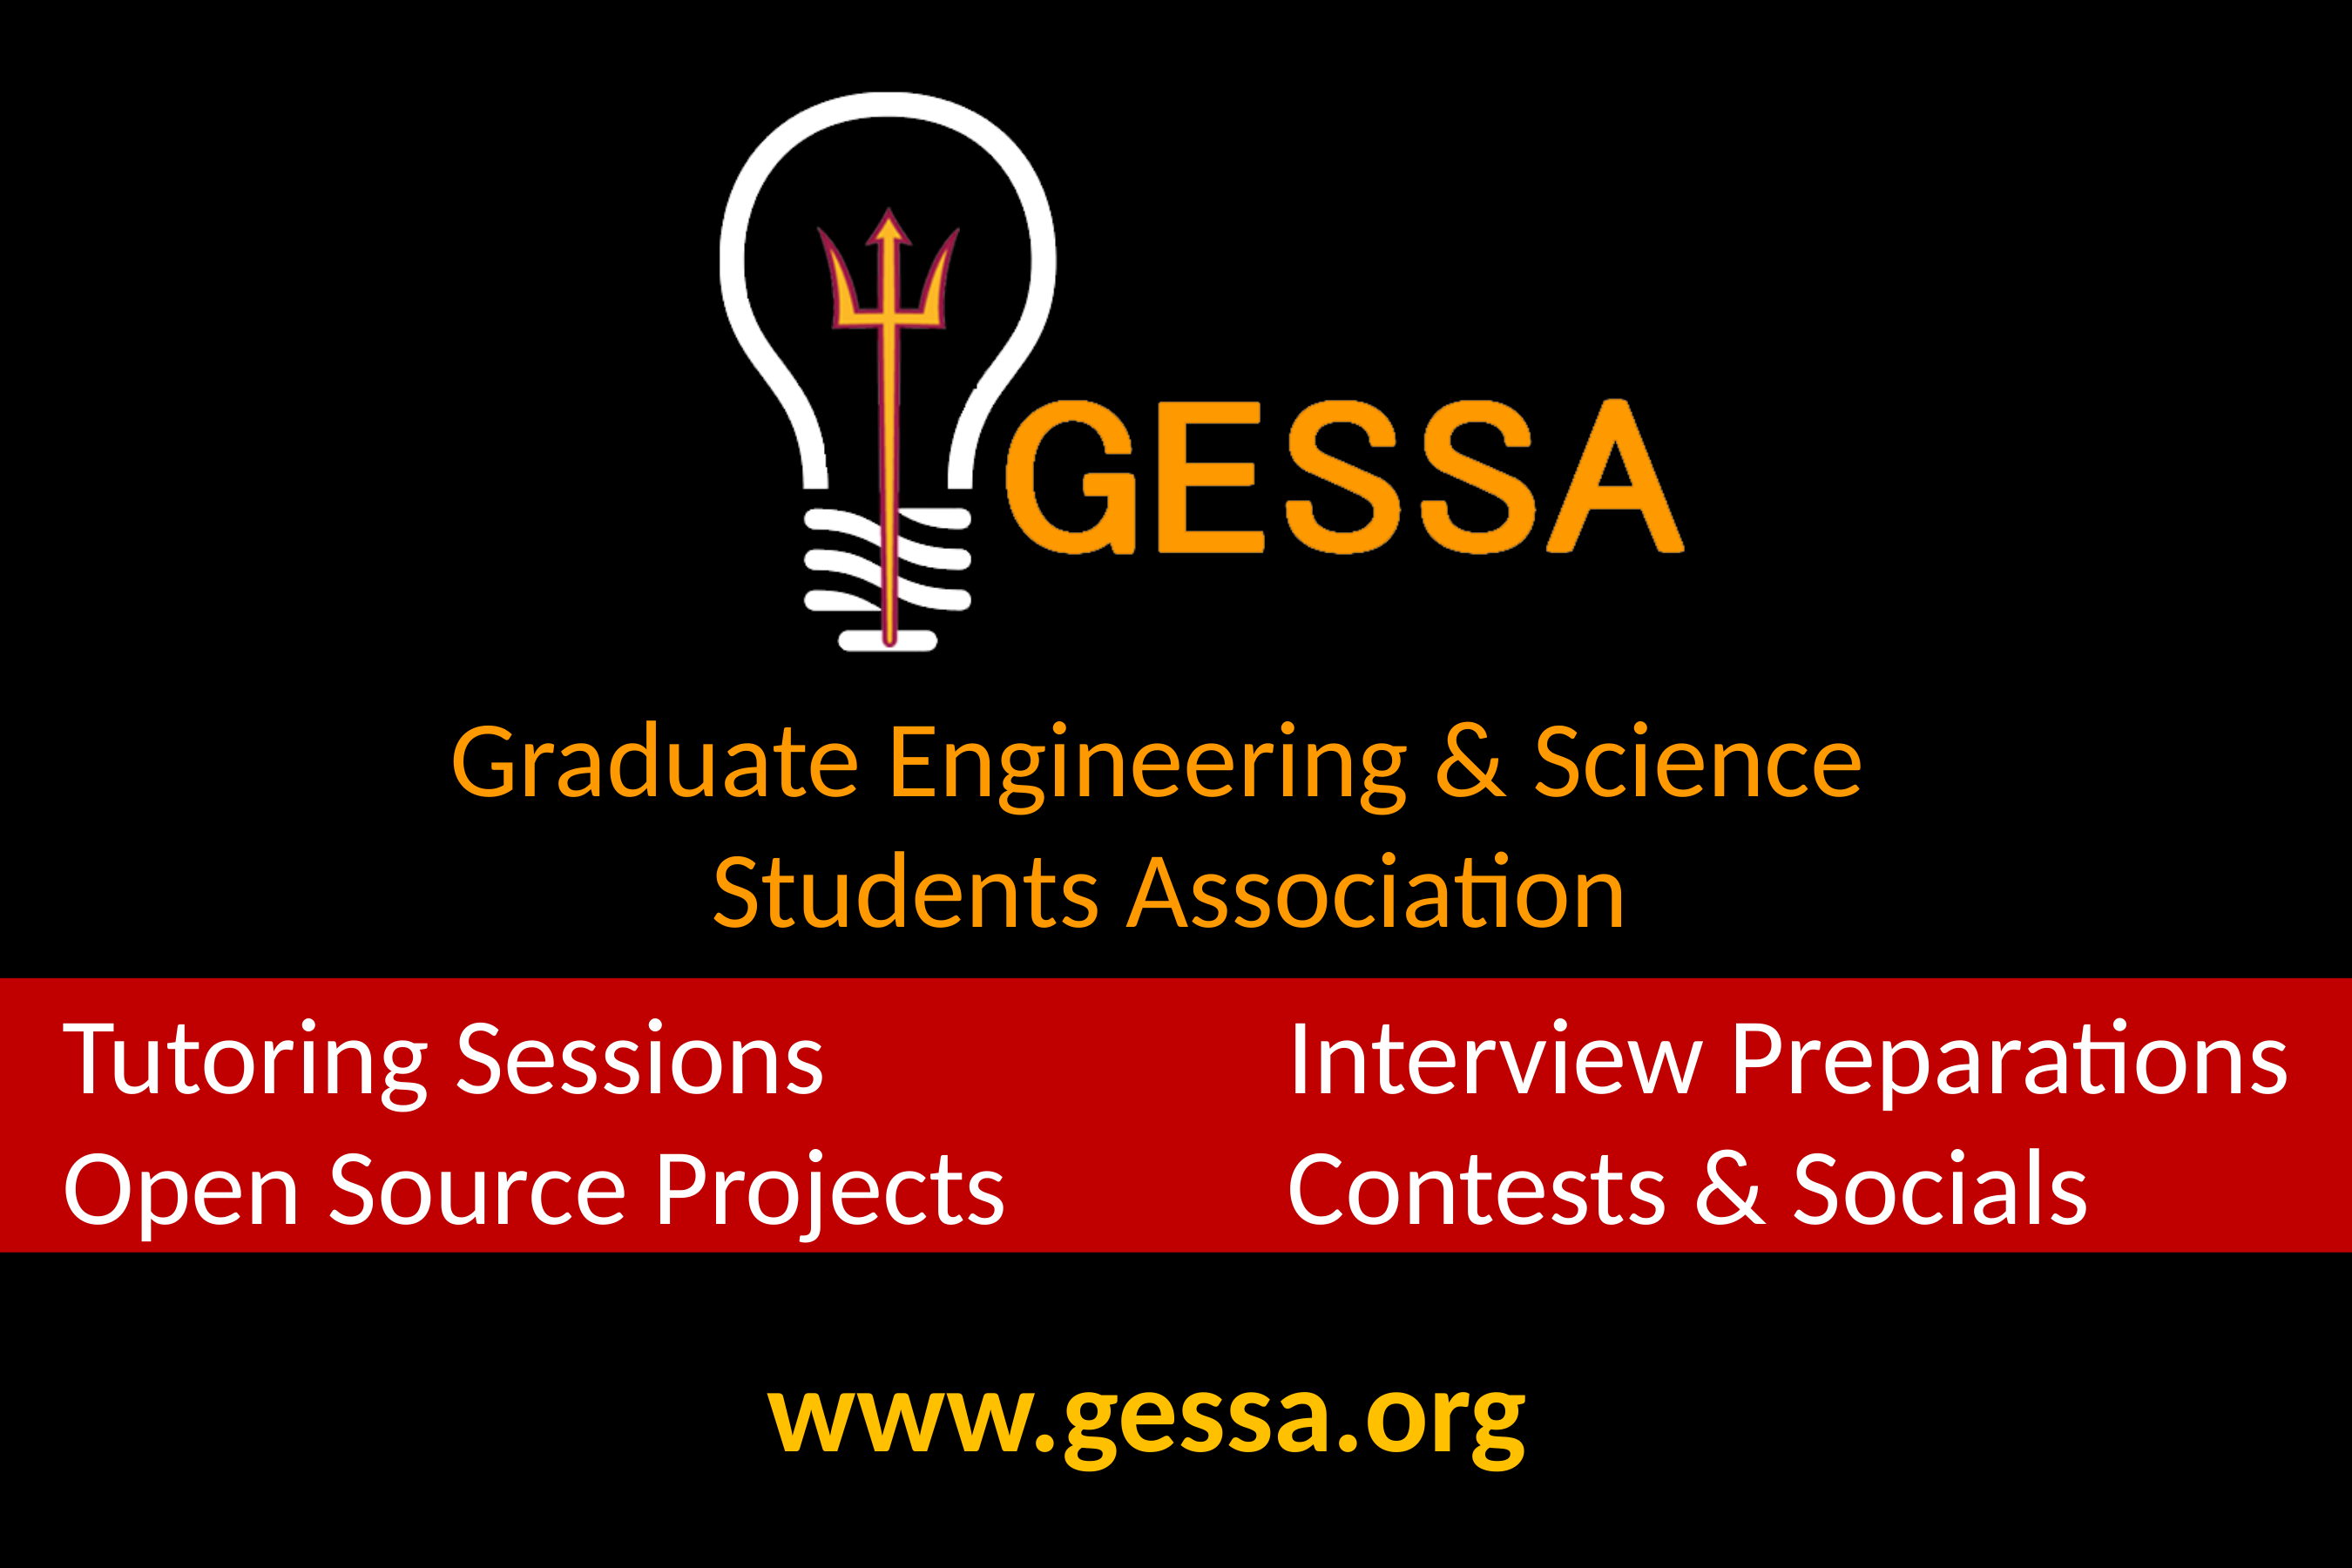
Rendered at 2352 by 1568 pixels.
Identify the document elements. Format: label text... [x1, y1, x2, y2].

text_box www.gessa.org [754, 1325, 1587, 1551]
text_box Graduate Engineering & Science Students Association [386, 681, 1955, 956]
text_box Tutoring Sessions Interview Preparations Open Source Projects Contests & Socials [0, 977, 2352, 1253]
picture [386, 0, 1781, 794]
